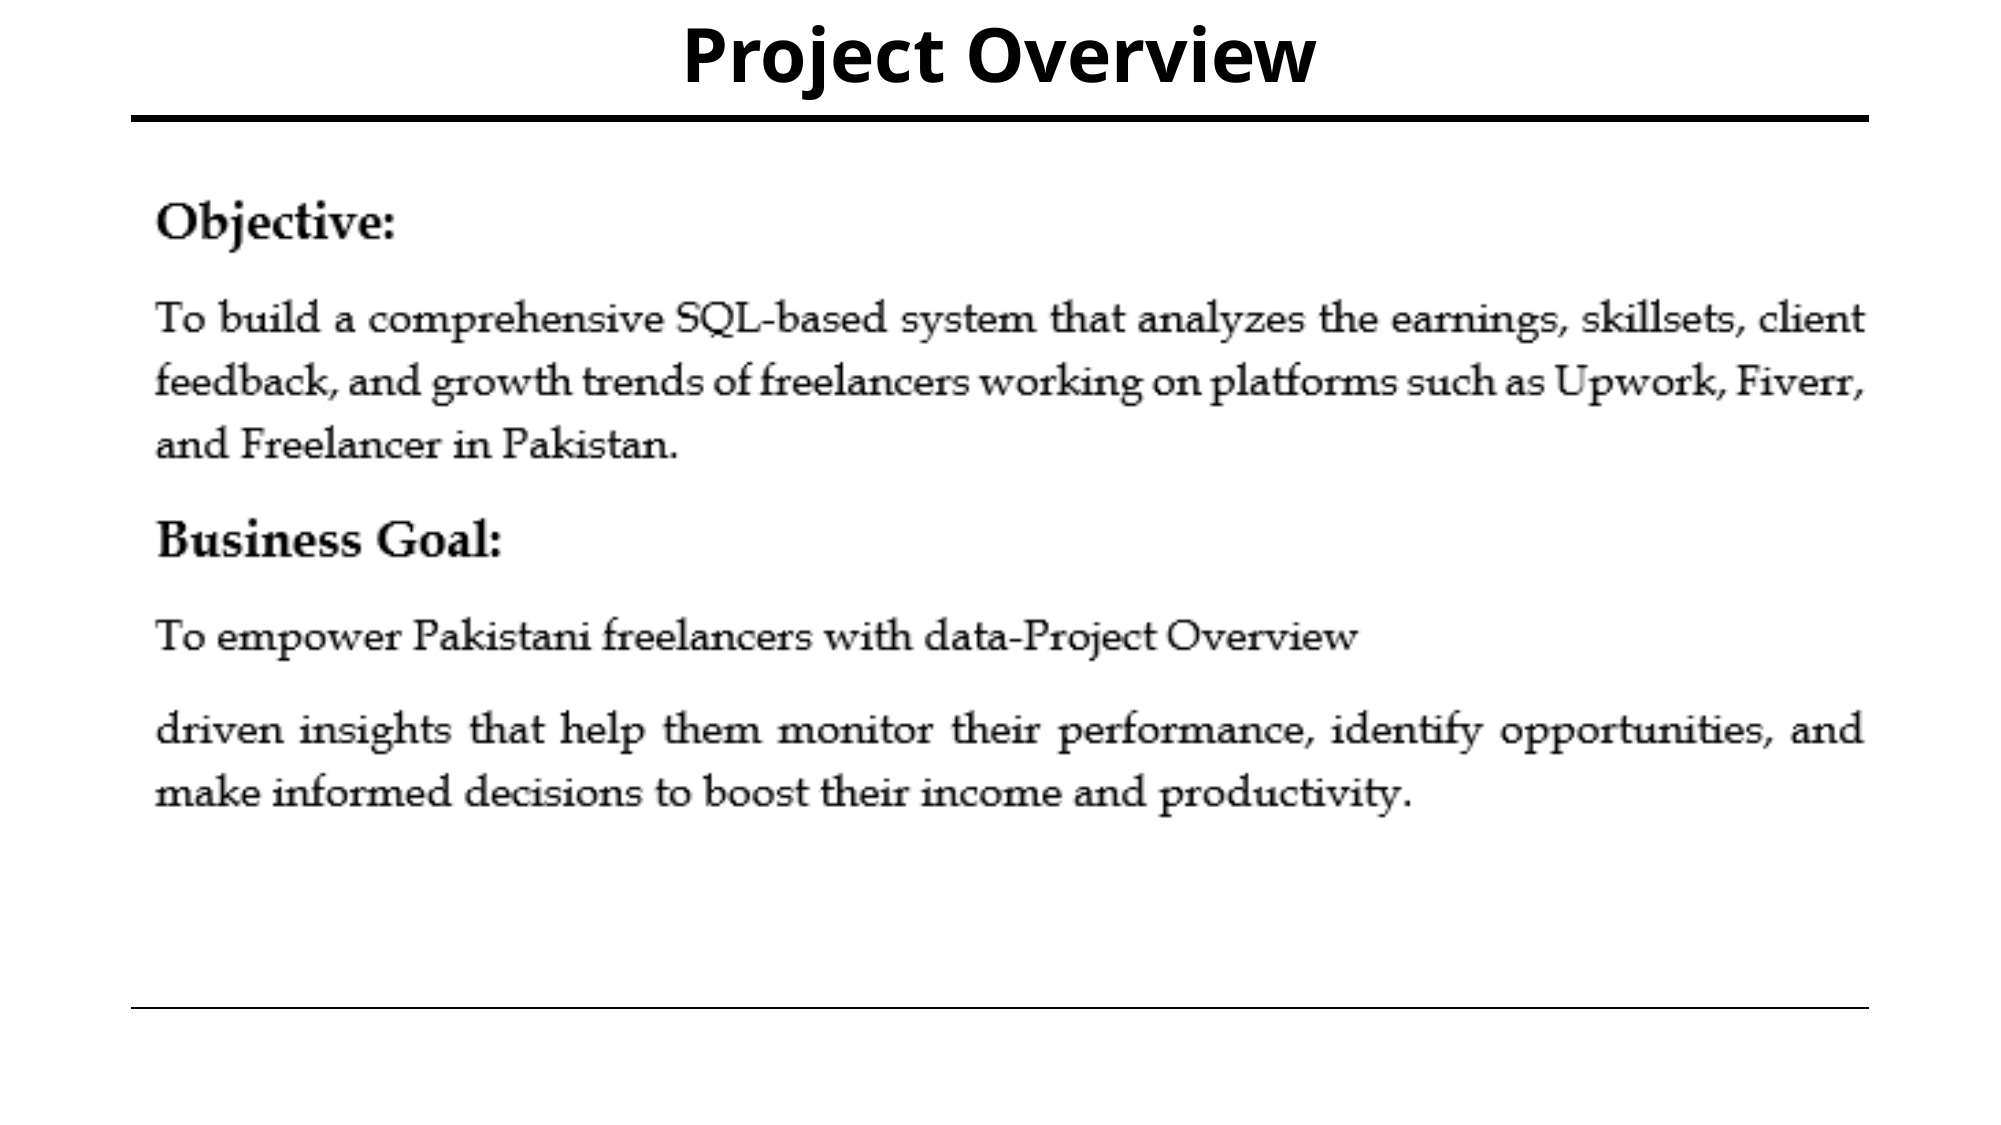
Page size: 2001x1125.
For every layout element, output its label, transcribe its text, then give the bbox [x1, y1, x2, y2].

picture [85, 141, 1964, 944]
text_box Project Overview [164, 0, 1836, 141]
